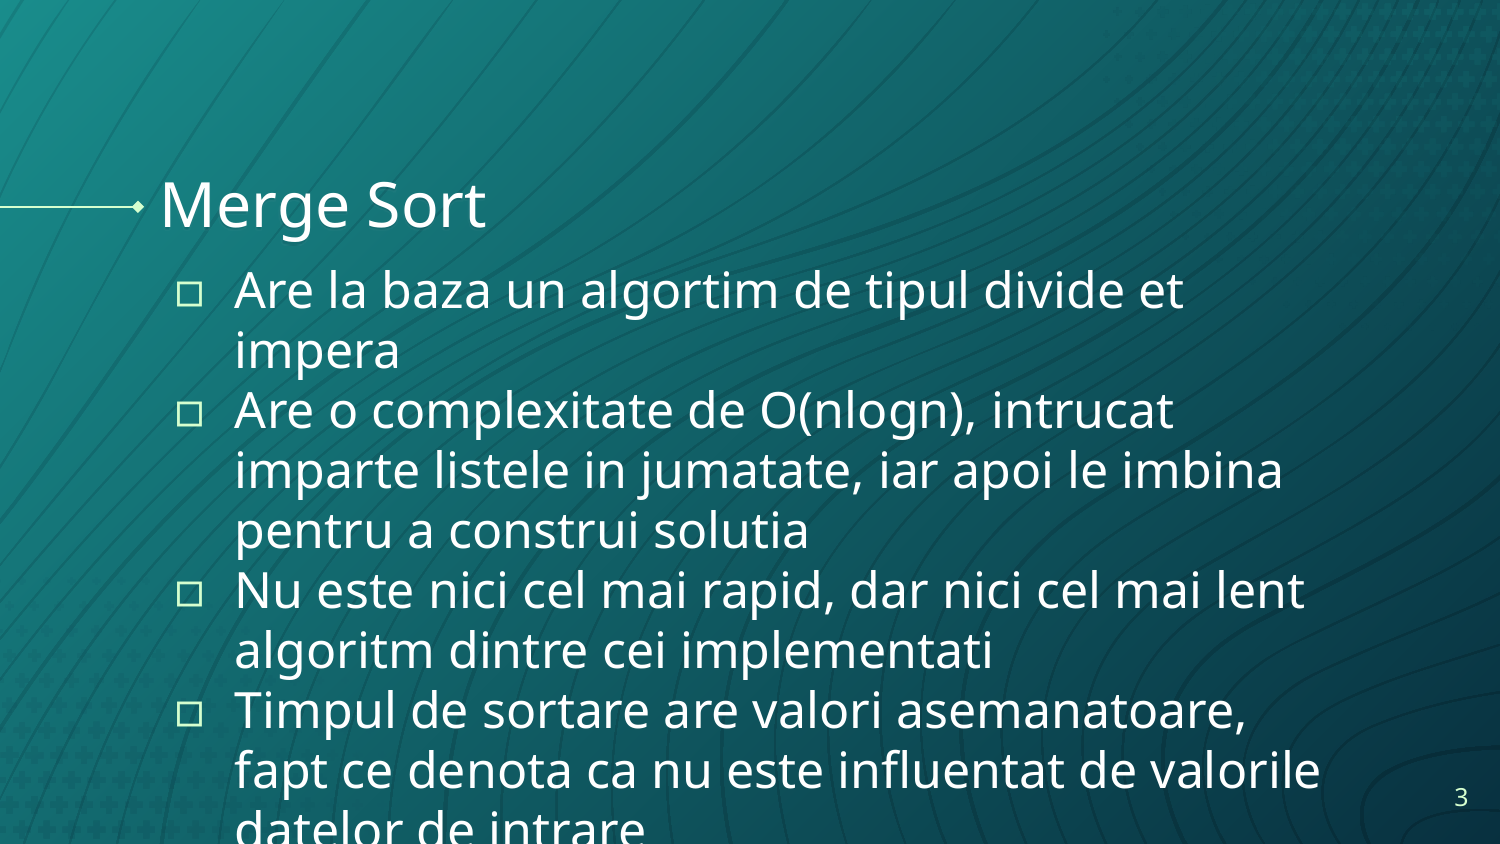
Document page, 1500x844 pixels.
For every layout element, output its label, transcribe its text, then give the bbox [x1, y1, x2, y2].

slide_number 3 [1378, 766, 1469, 832]
title Merge Sort [159, 174, 1340, 240]
list Are la baza un algortim de tipul divide et impera Are o complexitate de O(nlogn), intrucat imparte listele in jumatate, iar apoi le imbina pentru a construi solutia Nu este nici cel mai rapid, dar nici cel mai lent algoritm dintre cei implementati Timpul de sortare are valori asemanatoare, fapt ce denota ca nu este influentat de valorile datelor de intrare [159, 258, 1340, 760]
